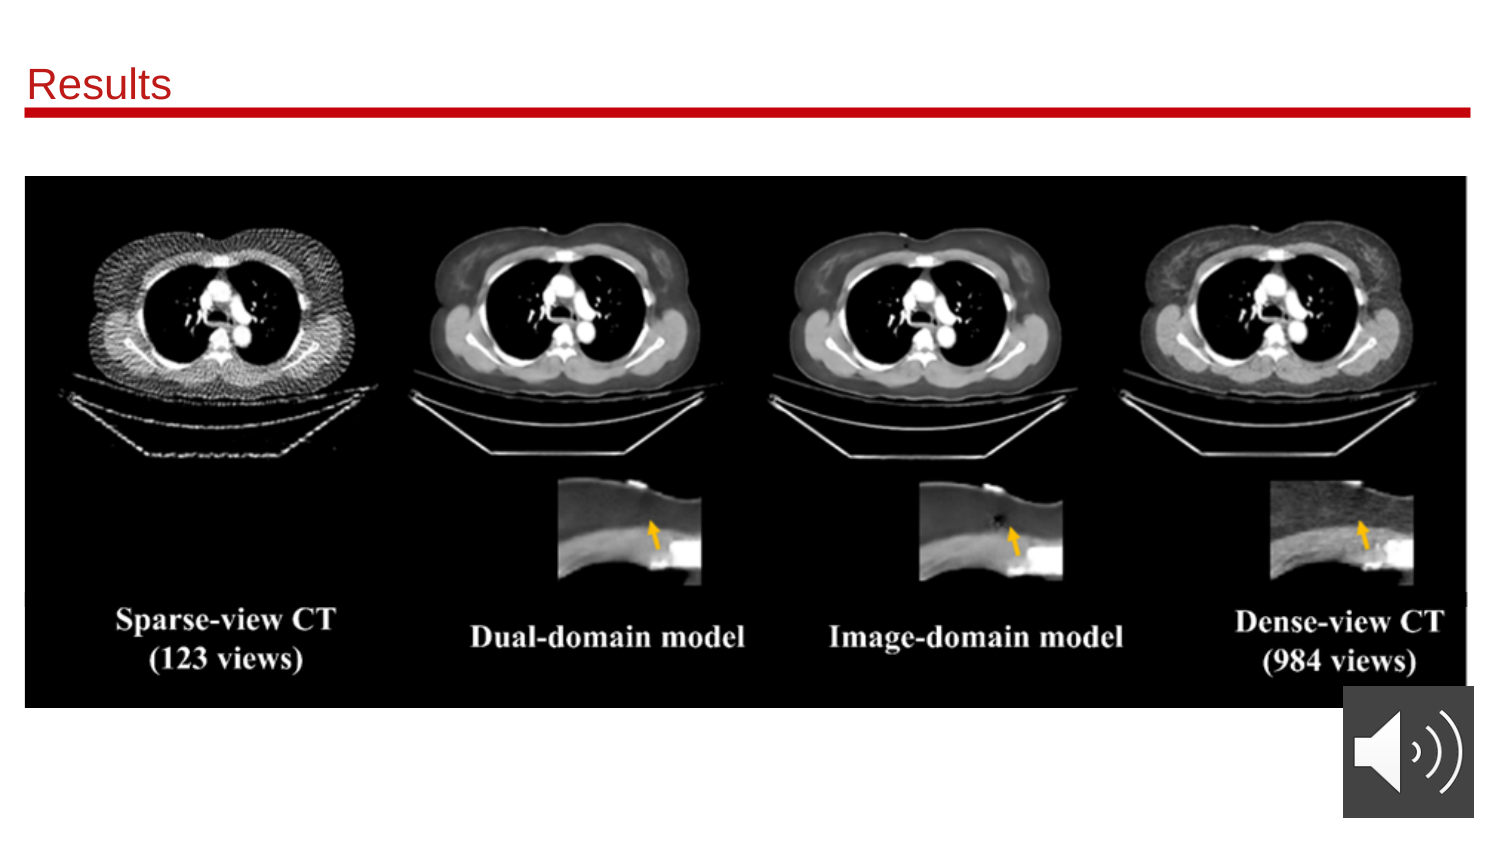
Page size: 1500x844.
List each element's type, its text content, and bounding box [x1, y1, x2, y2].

picture [24, 176, 1476, 819]
picture [24, 107, 1476, 118]
text_box Results [11, 40, 458, 124]
